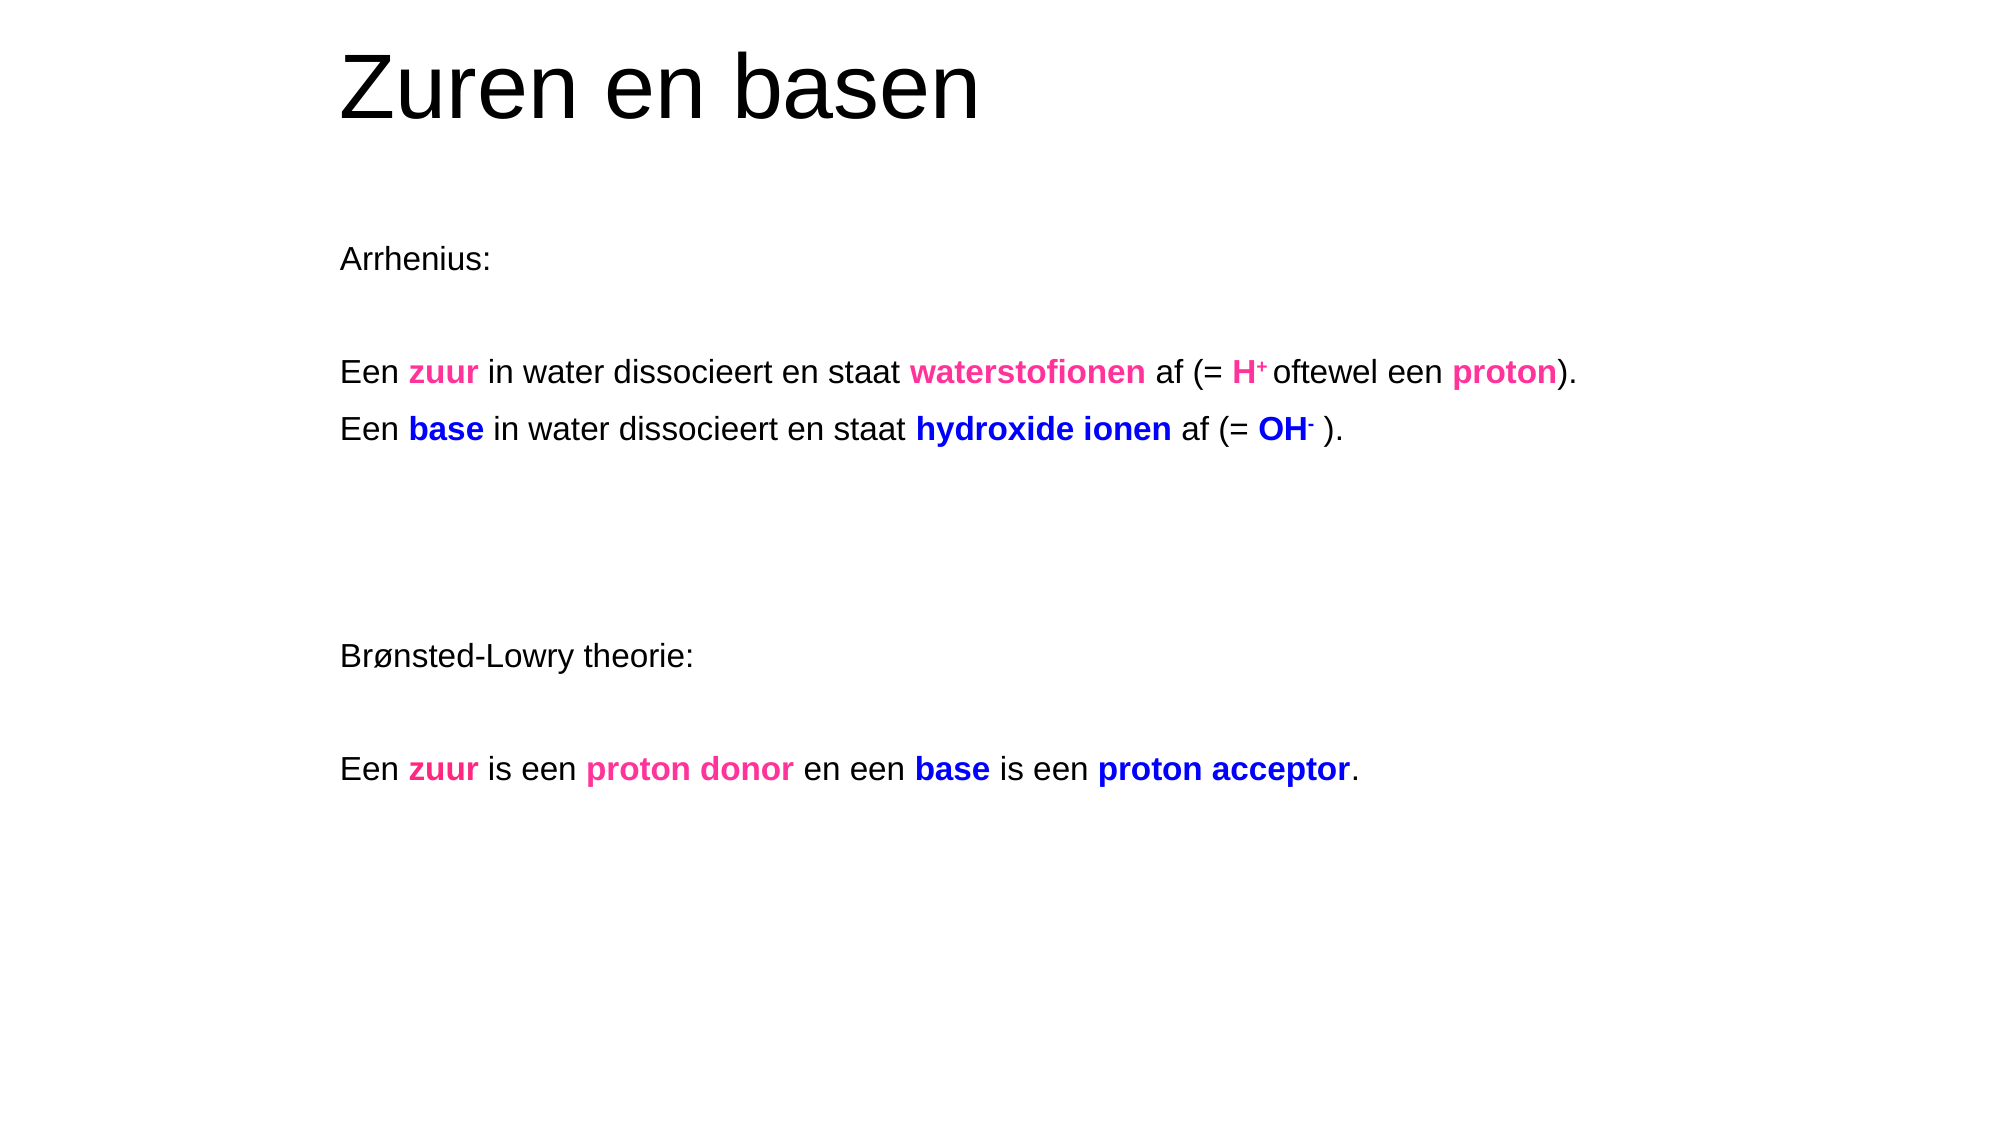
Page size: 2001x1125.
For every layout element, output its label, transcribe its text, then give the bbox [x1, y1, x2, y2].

list Arrhenius: Een zuur in water dissocieert en staat waterstofionen af (= H+ oftewel een proton). Een base in water dissocieert en staat hydroxide ionen af (= OH- ). Brønsted-Lowry theorie: Een zuur is een proton donor en een base is een proton acceptor. [324, 234, 1675, 1039]
title Zuren en basen [324, 0, 1675, 183]
